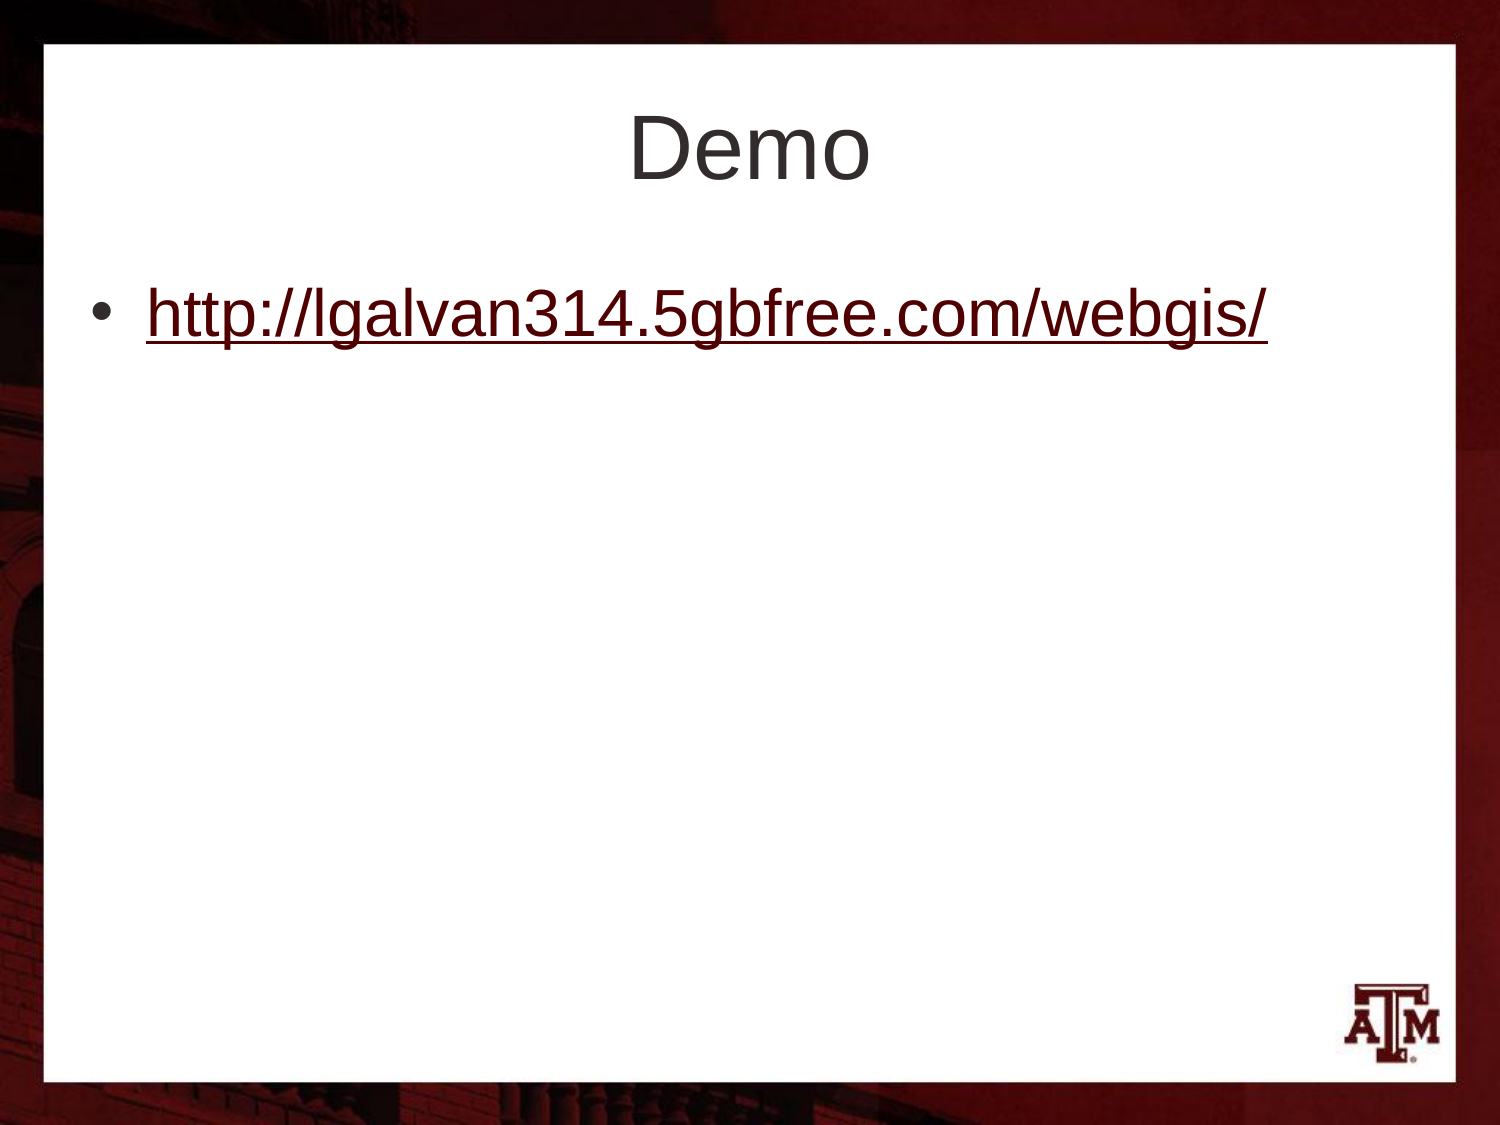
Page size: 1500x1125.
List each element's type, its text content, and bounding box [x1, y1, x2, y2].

title Demo [75, 54, 1425, 233]
picture [0, 0, 1500, 1125]
list http://lgalvan314.5gbfree.com/webgis/ [75, 262, 1425, 972]
